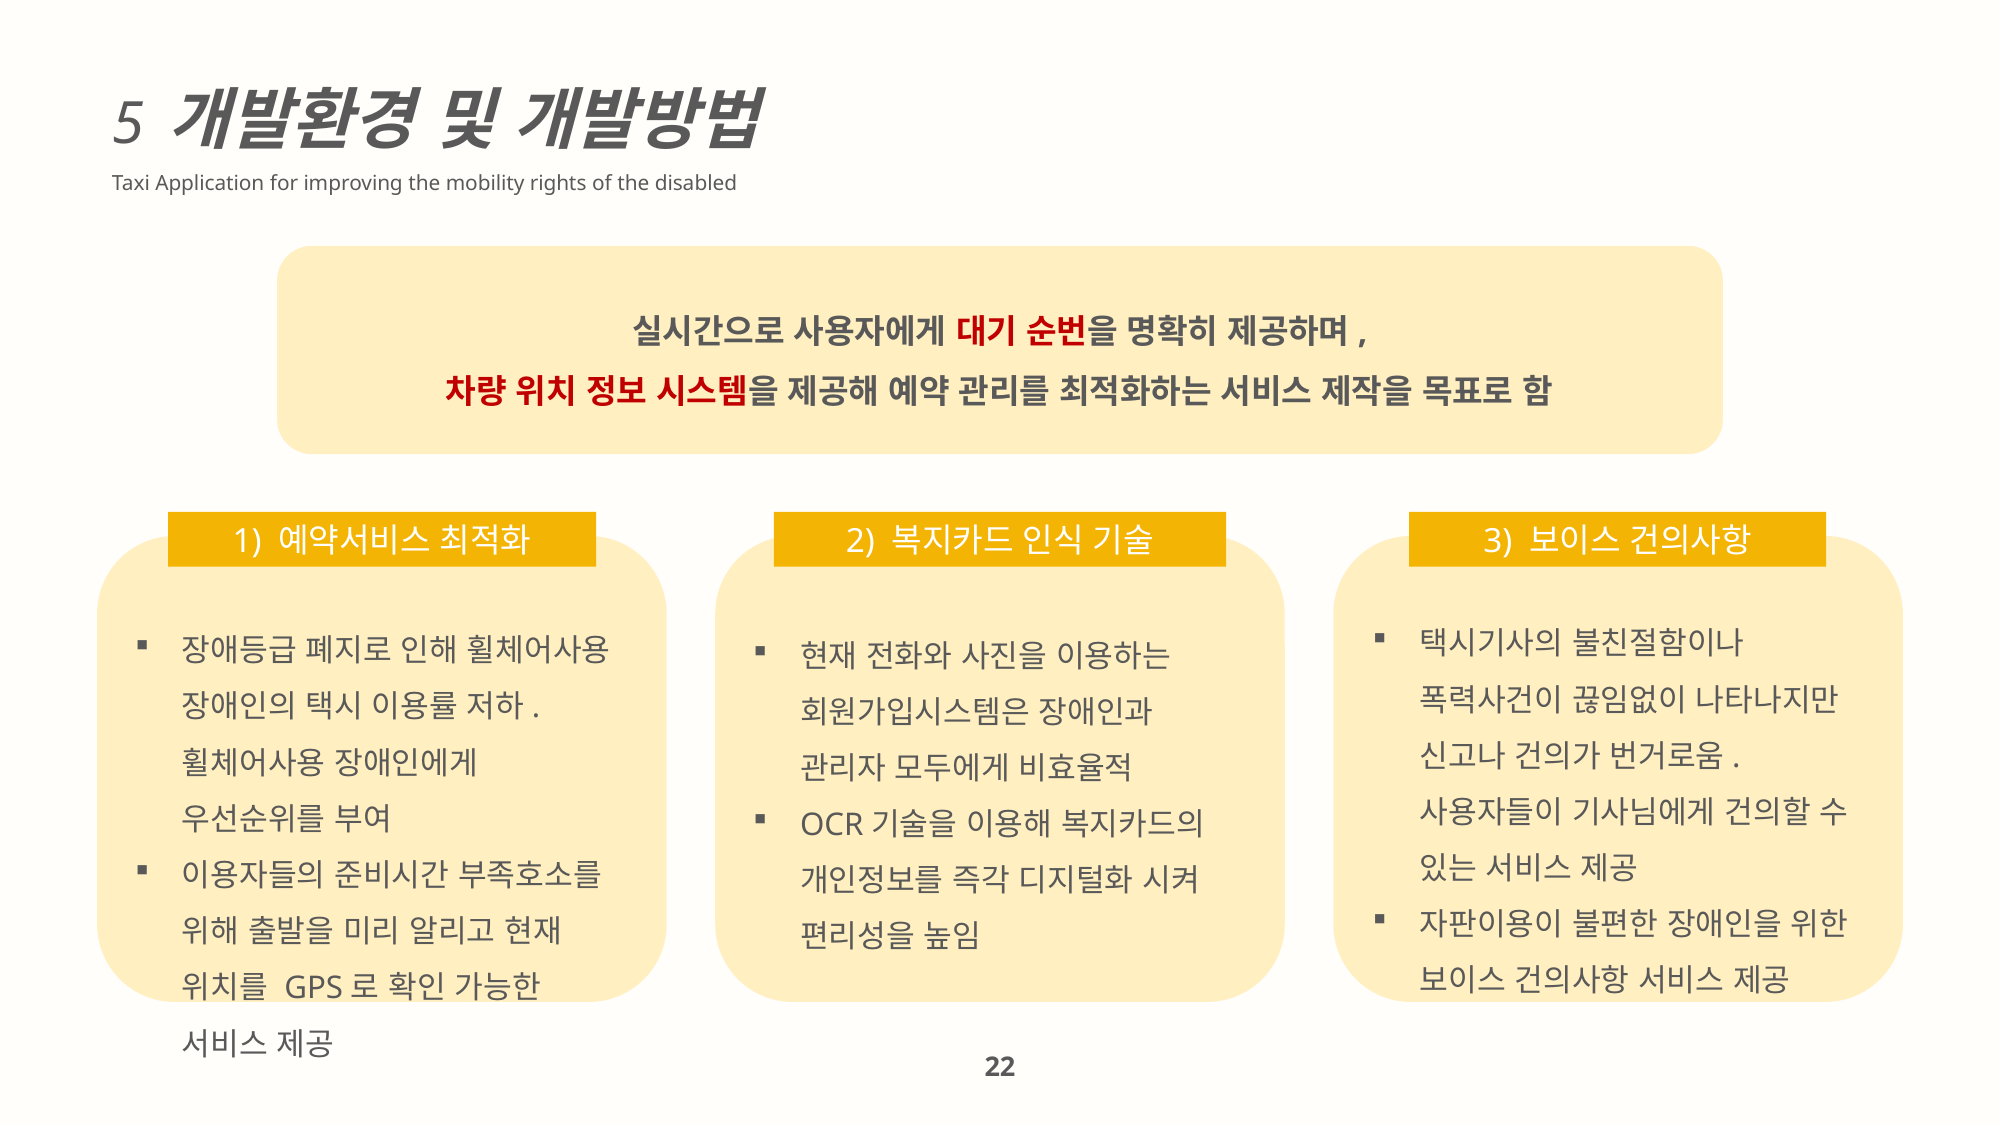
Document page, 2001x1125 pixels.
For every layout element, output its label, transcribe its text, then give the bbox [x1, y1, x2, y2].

text_box [1332, 534, 1904, 982]
text_box 5 개발환경 및 개발방법 Taxi Application for improving the mobility rights of the disabled [97, 29, 1098, 202]
text_box 택시기사의 불친절함이나 폭력사건이 끊임없이 나타나지만 신고나 건의가 번거로움. 사용자들이 기사님에게 건의할 수 있는 서비스 제공 자판이용이 불편한 장애인을 위한 보이스 건의사항 서비스 제공 [1357, 597, 1882, 1006]
text_box 실시간으로 사용자에게 대기 순번을 명확히 제공하며, 차량 위치 정보 시스템을 제공해 예약 관리를 최적화하는 서비스 제작을 목표로 함 [276, 244, 1724, 456]
text_box 3) 보이스 건의사항 [1409, 511, 1827, 567]
text_box 22 [0, 1042, 2000, 1090]
text_box 2) 복지카드 인식 기술 [773, 511, 1227, 567]
text_box [714, 537, 1286, 1004]
text_box [96, 535, 668, 981]
text_box 1) 예약서비스 최적화 [168, 511, 597, 567]
text_box 현재 전화와 사진을 이용하는 회원가입시스템은 장애인과 관리자 모두에게 비효율적 OCR기술을 이용해 복지카드의 개인정보를 즉각 디지털화 시켜 편리성을 높임 [738, 609, 1262, 962]
text_box 장애등급 폐지로 인해 휠체어사용 장애인의 택시 이용률 저하. 휠체어사용 장애인에게 우선순위를 부여 이용자들의 준비시간 부족호소를 위해 출발을 미리 알리고 현재 위치를 GPS로 확인 가능한 서비스 제공 [120, 604, 644, 1042]
